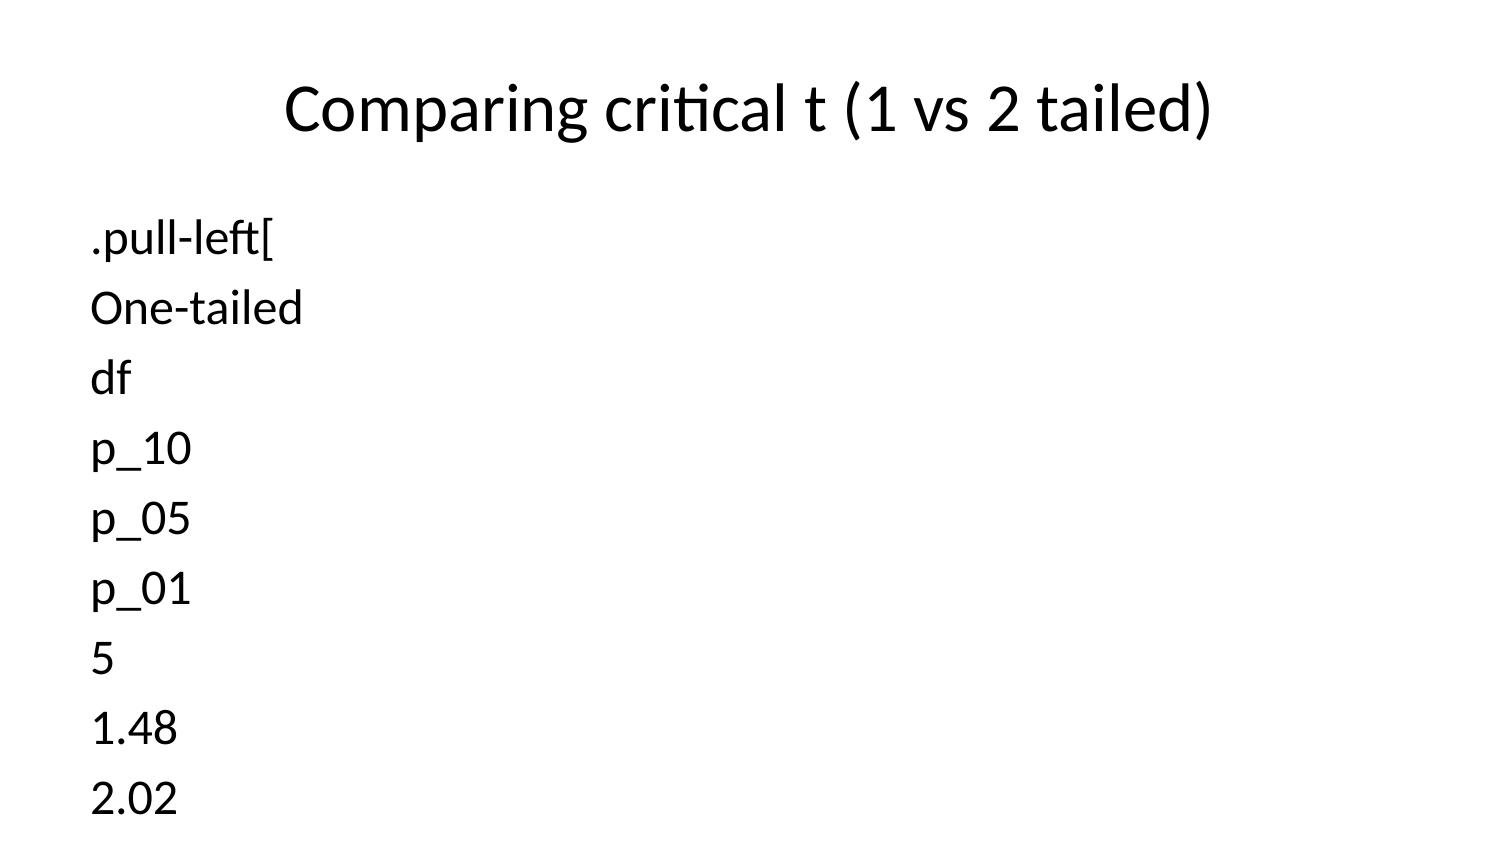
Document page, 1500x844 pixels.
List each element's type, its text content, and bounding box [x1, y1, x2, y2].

title Comparing critical t (1 vs 2 tailed) [75, 33, 1425, 175]
list .pull-left[ One-tailed df p_10 p_05 p_01 5 1.48 2.02 3.36 10 1.37 1.81 2.76 20 1.33 1.72 2.53 50 1.30 1.68 2.40 100 1.29 1.66 2.36 ] .pull-right[ Two-tailed df p_10 p_05 p_01 5 2.02 2.57 4.03 10 1.81 2.23 3.17 20 1.72 2.09 2.85 50 1.68 2.01 2.68 100 1.66 1.98 2.63 ] [75, 196, 1425, 754]
